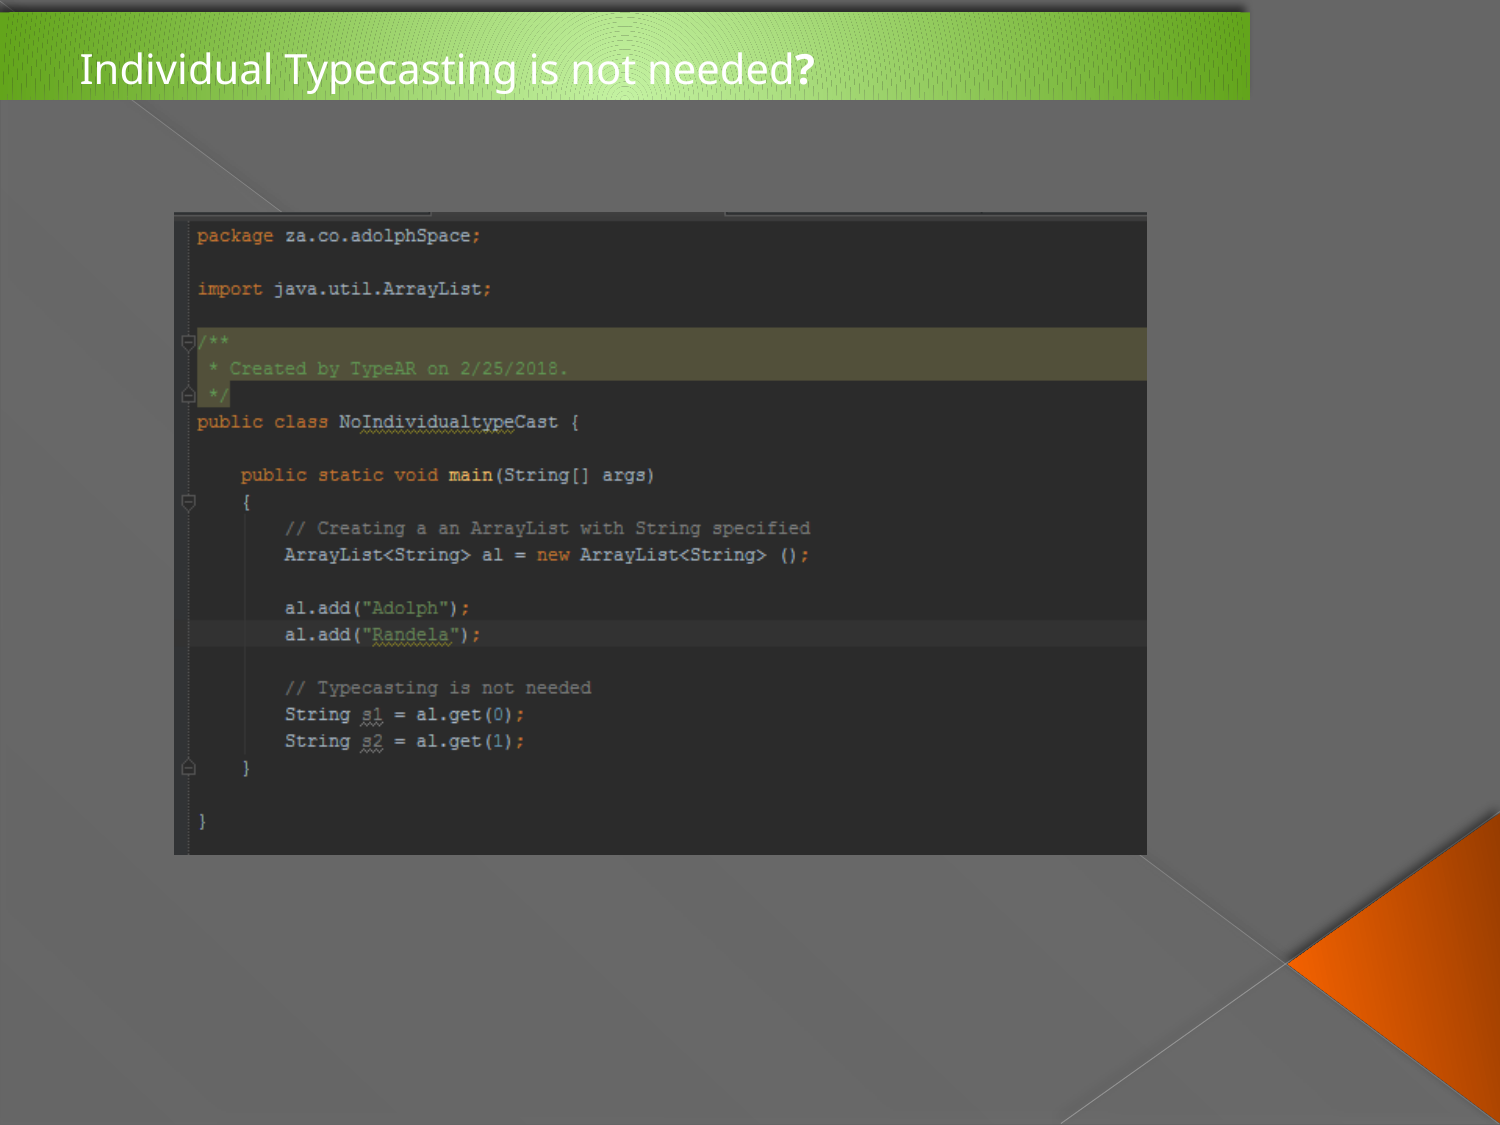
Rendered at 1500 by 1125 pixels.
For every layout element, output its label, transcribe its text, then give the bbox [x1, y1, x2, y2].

text_box Individual Typecasting is not needed? [0, 12, 1250, 100]
text_box [0, 112, 1450, 357]
picture [174, 212, 1148, 855]
